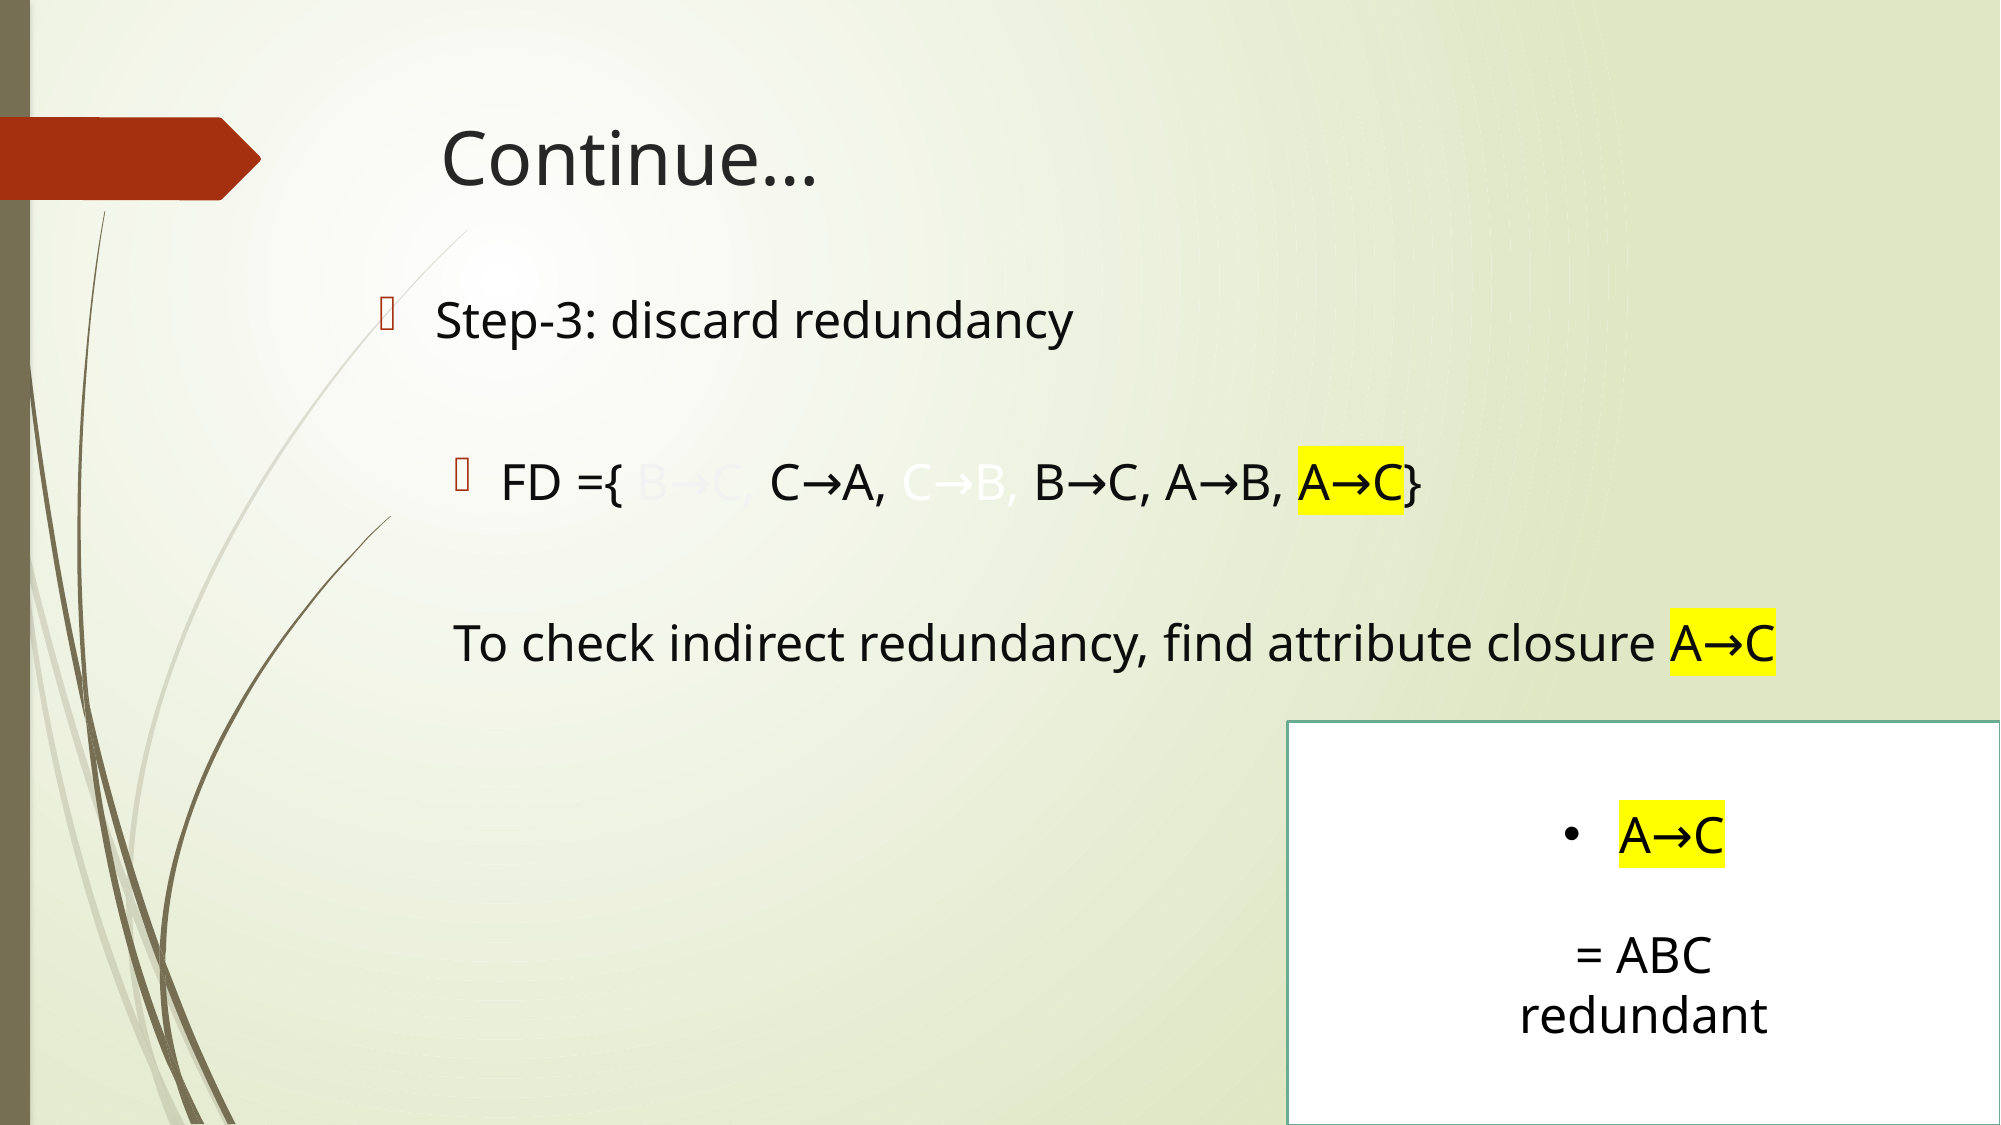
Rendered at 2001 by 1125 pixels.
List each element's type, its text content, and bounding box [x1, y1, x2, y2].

title Continue… [425, 102, 1888, 280]
list Step-3: discard redundancy FD ={ B→C, C→A, C→B, B→C, A→B, A→C} To check indirect redundancy, find attribute closure A→C [363, 280, 1910, 1080]
